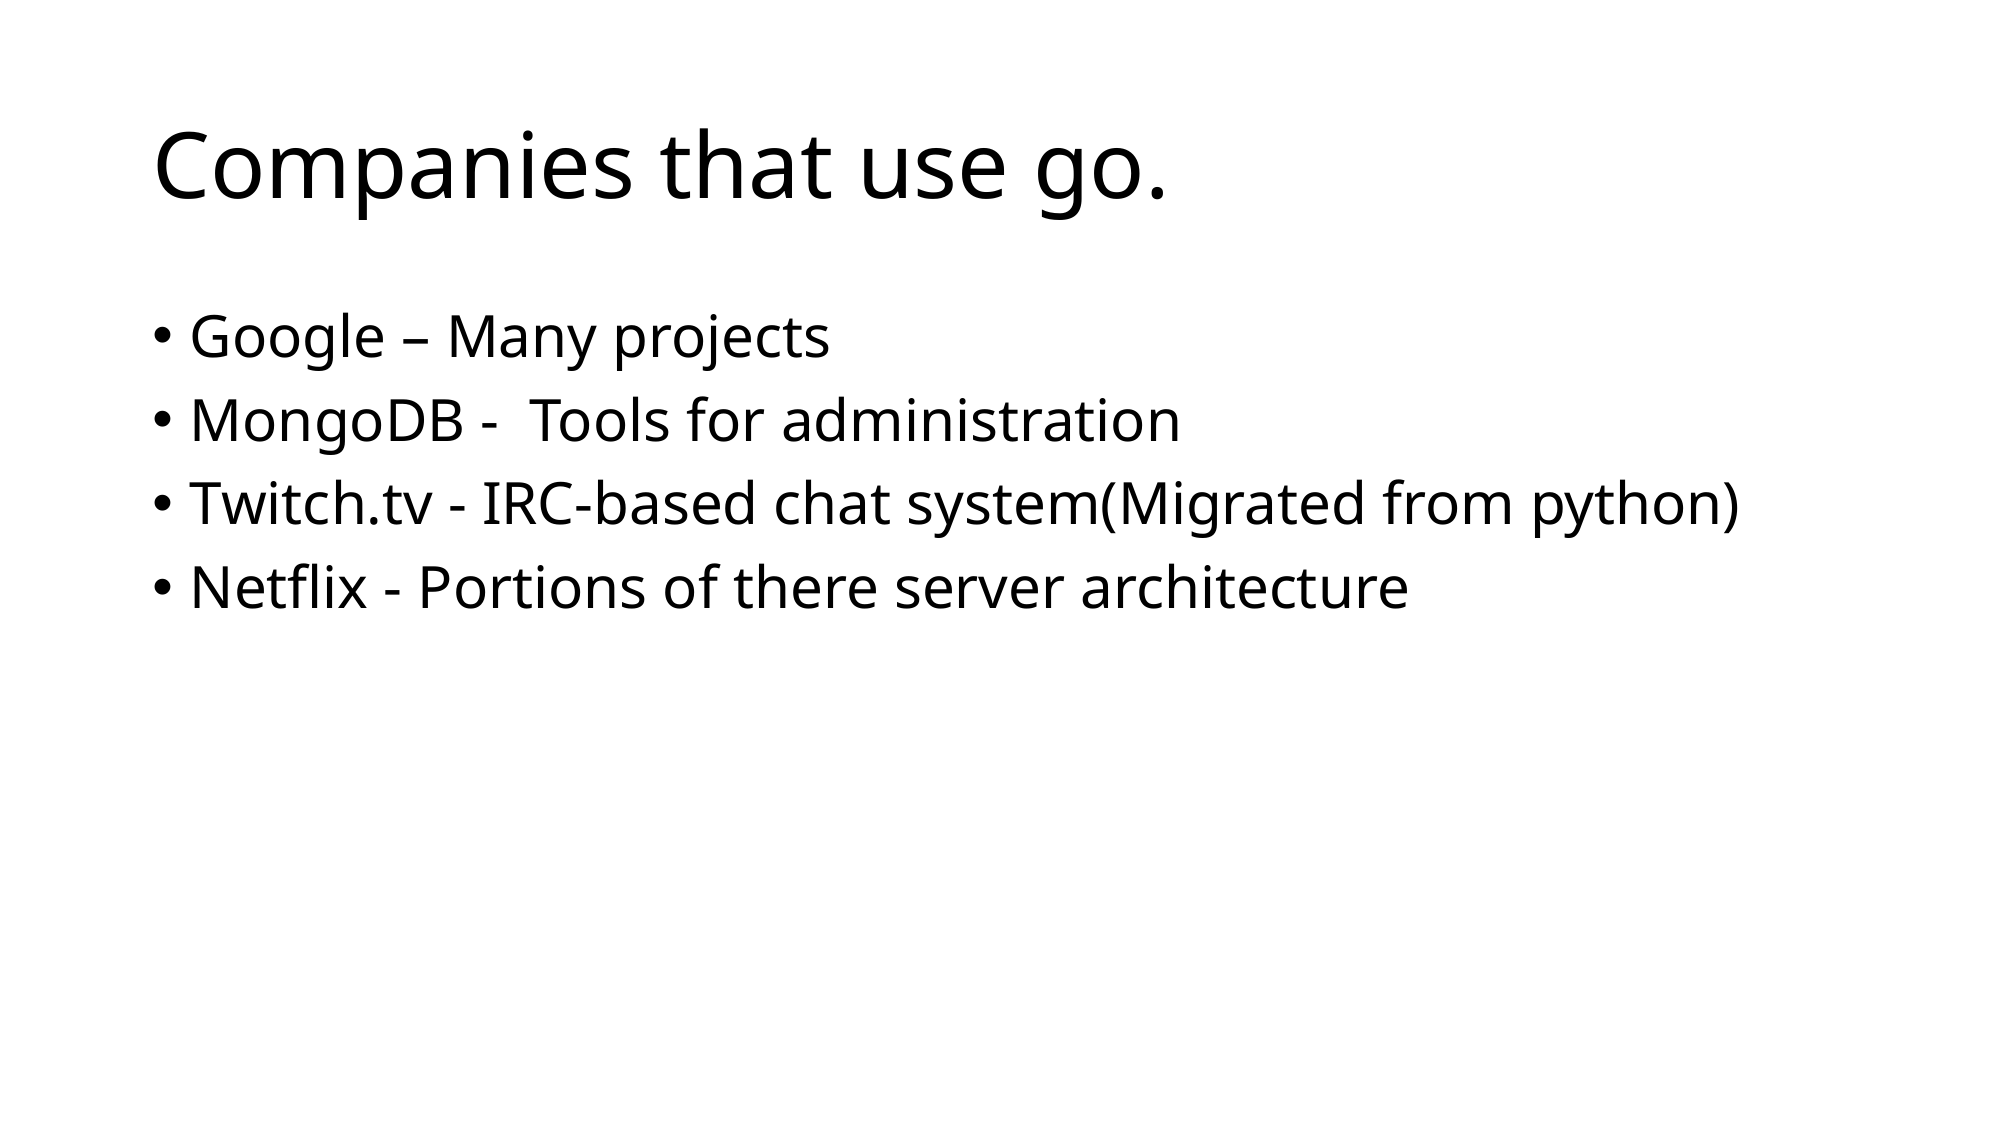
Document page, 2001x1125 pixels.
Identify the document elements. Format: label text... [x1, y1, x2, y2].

title Companies that use go. [137, 59, 1863, 278]
list Google – Many projects MongoDB - Tools for administration Twitch.tv - IRC-based chat system(Migrated from python) Netflix - Portions of there server architecture [137, 299, 1863, 1014]
